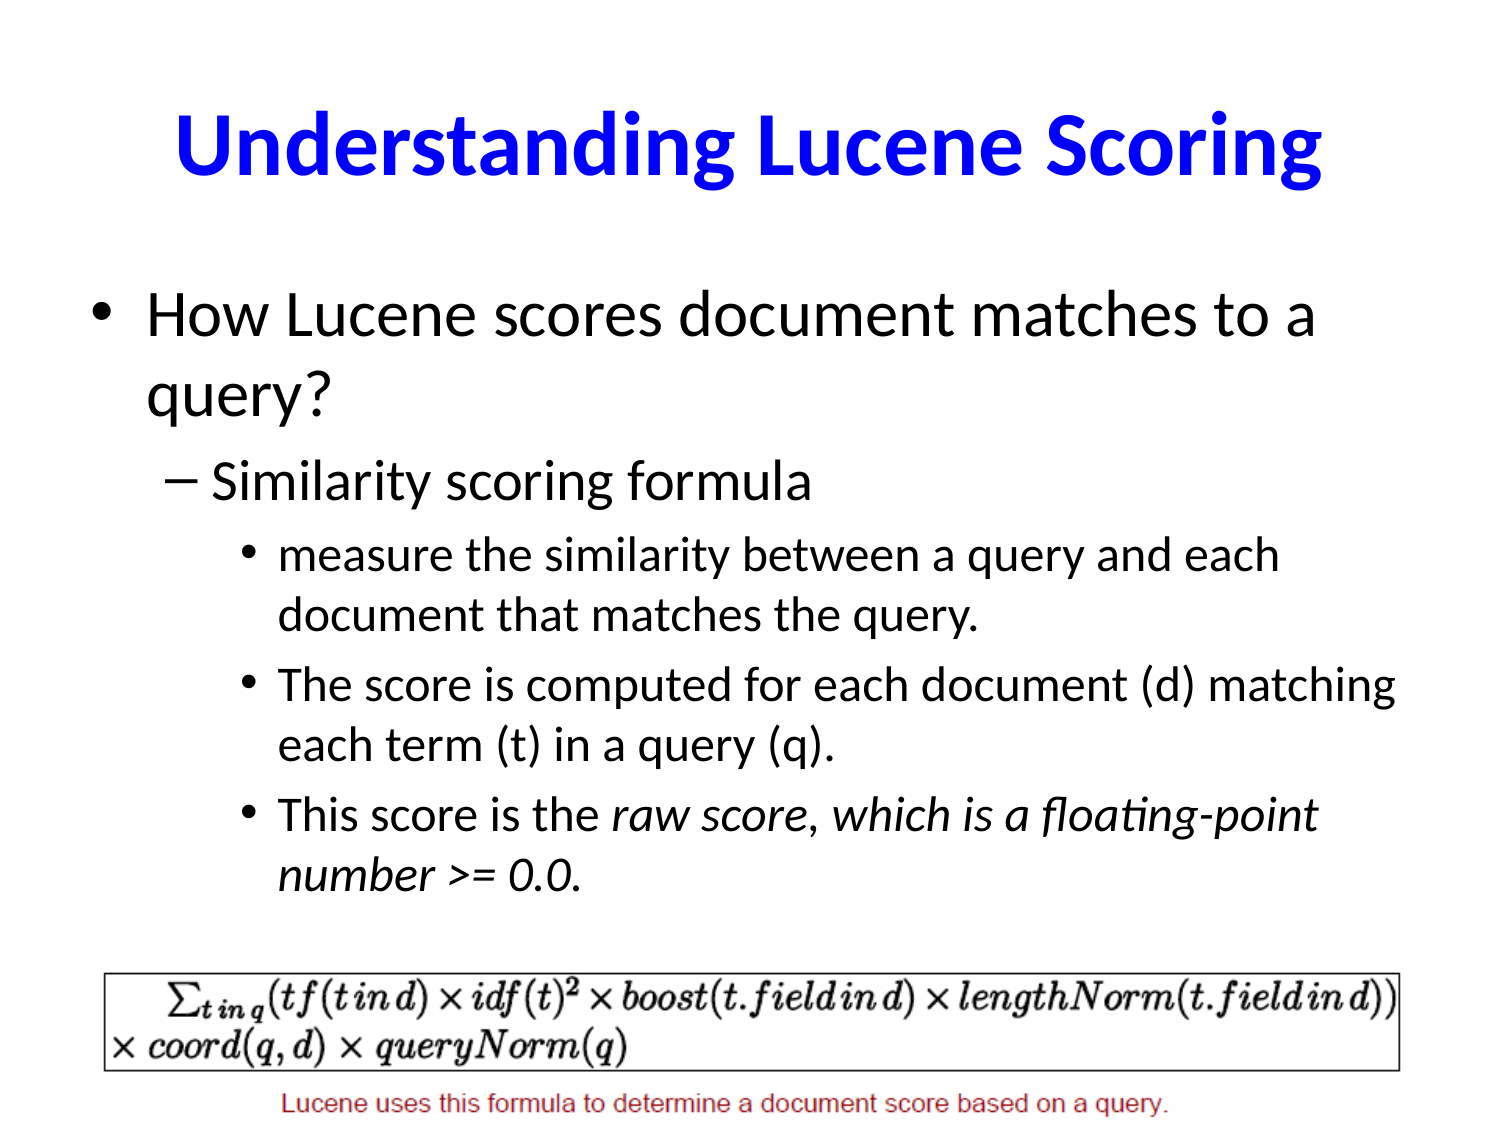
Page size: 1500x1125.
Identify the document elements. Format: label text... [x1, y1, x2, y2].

picture [87, 948, 1416, 1125]
list How Lucene scores document matches to a query? Similarity scoring formula measure the similarity between a query and each document that matches the query. The score is computed for each document (d) matching each term (t) in a query (q). This score is the raw score, which is a floating-point number >= 0.0. [75, 262, 1425, 1005]
title Understanding Lucene Scoring [75, 45, 1425, 233]
